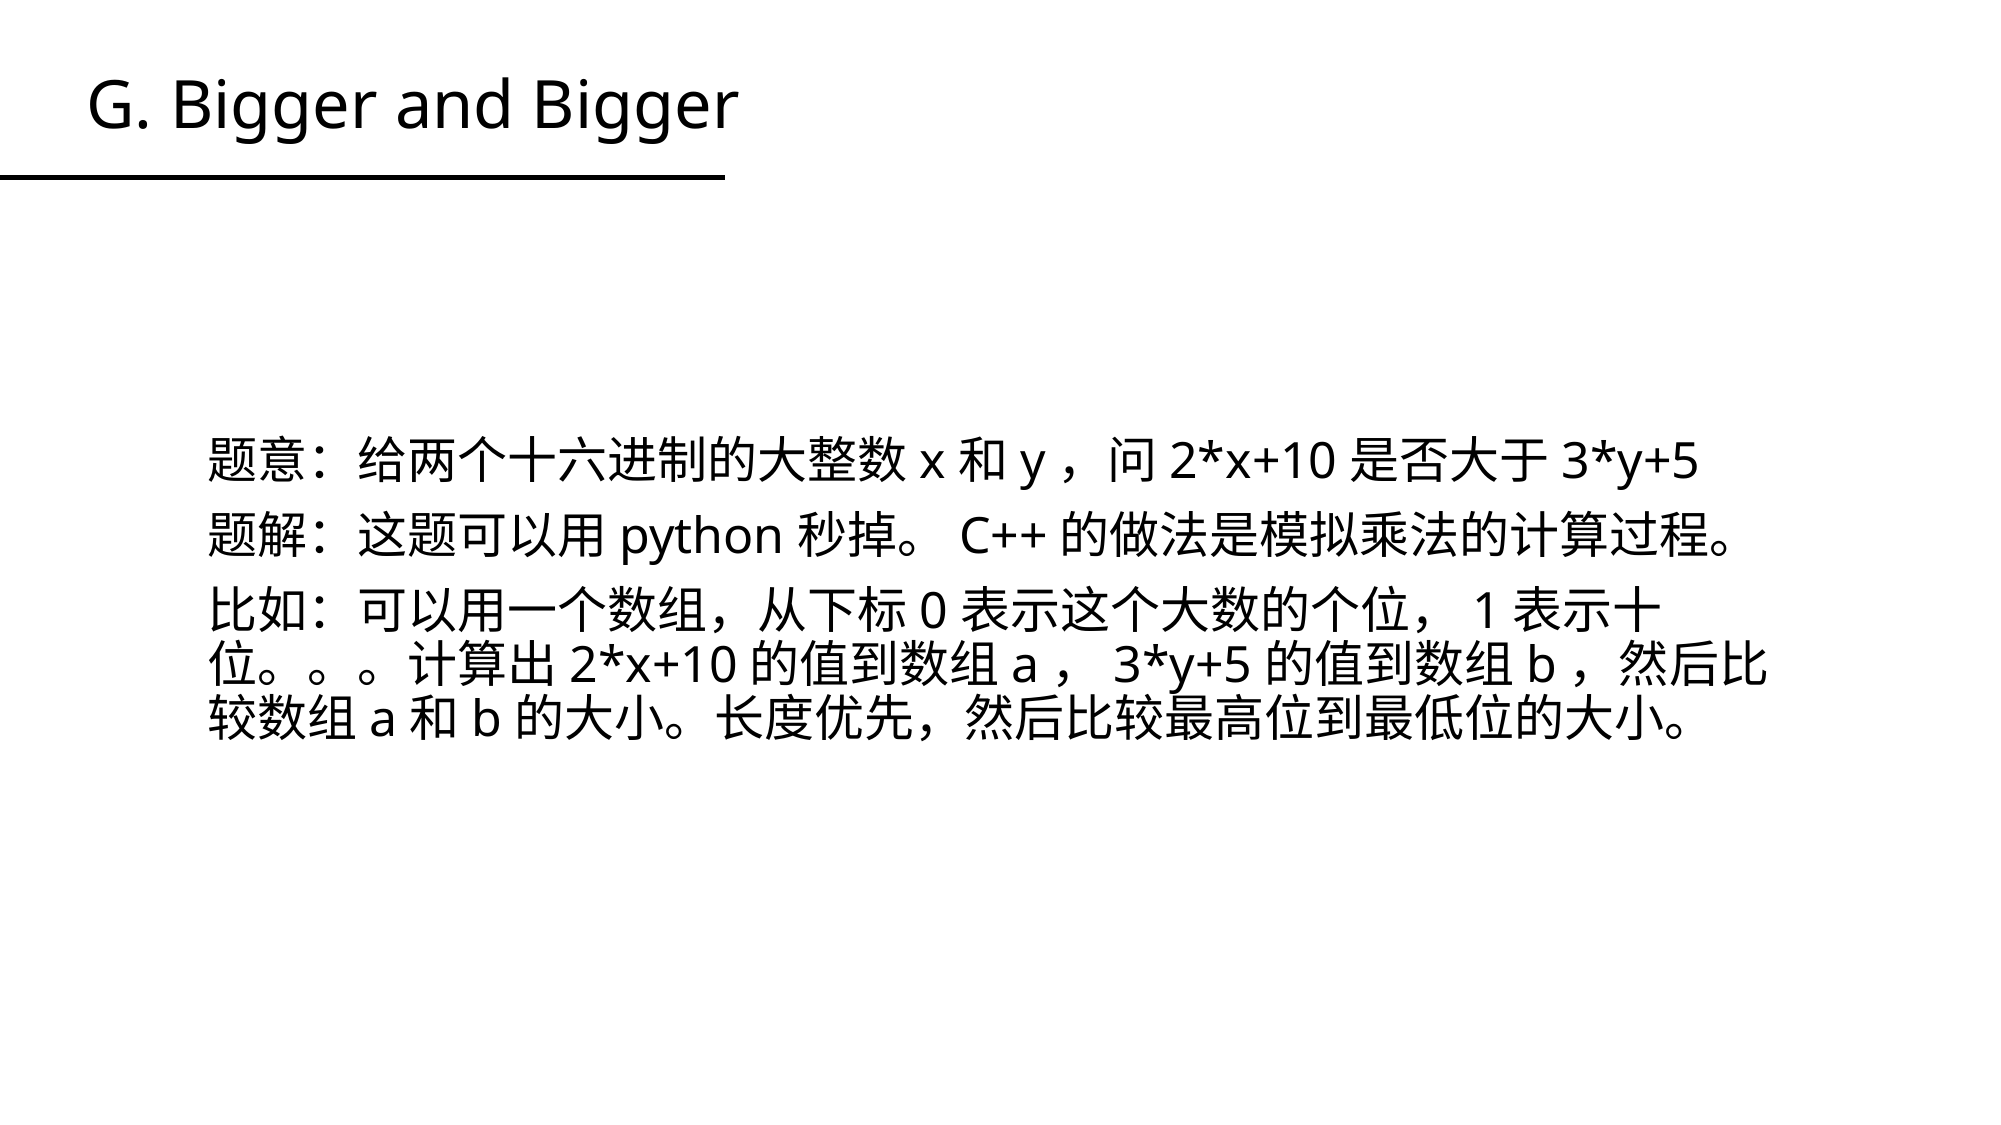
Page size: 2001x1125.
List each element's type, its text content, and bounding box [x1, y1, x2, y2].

list 题意：给两个十六进制的大整数x和y，问2*x+10是否大于3*y+5 题解：这题可以用python秒掉。C++的做法是模拟乘法的计算过程。 比如：可以用一个数组，从下标0表示这个大数的个位，1表示十位。。。计算出2*x+10的值到数组a，3*y+5的值到数组b，然后比较数组a和b的大小。长度优先，然后比较最高位到最低位的大小。 [192, 427, 1808, 889]
text_box G. Bigger and Bigger [71, 63, 1797, 158]
